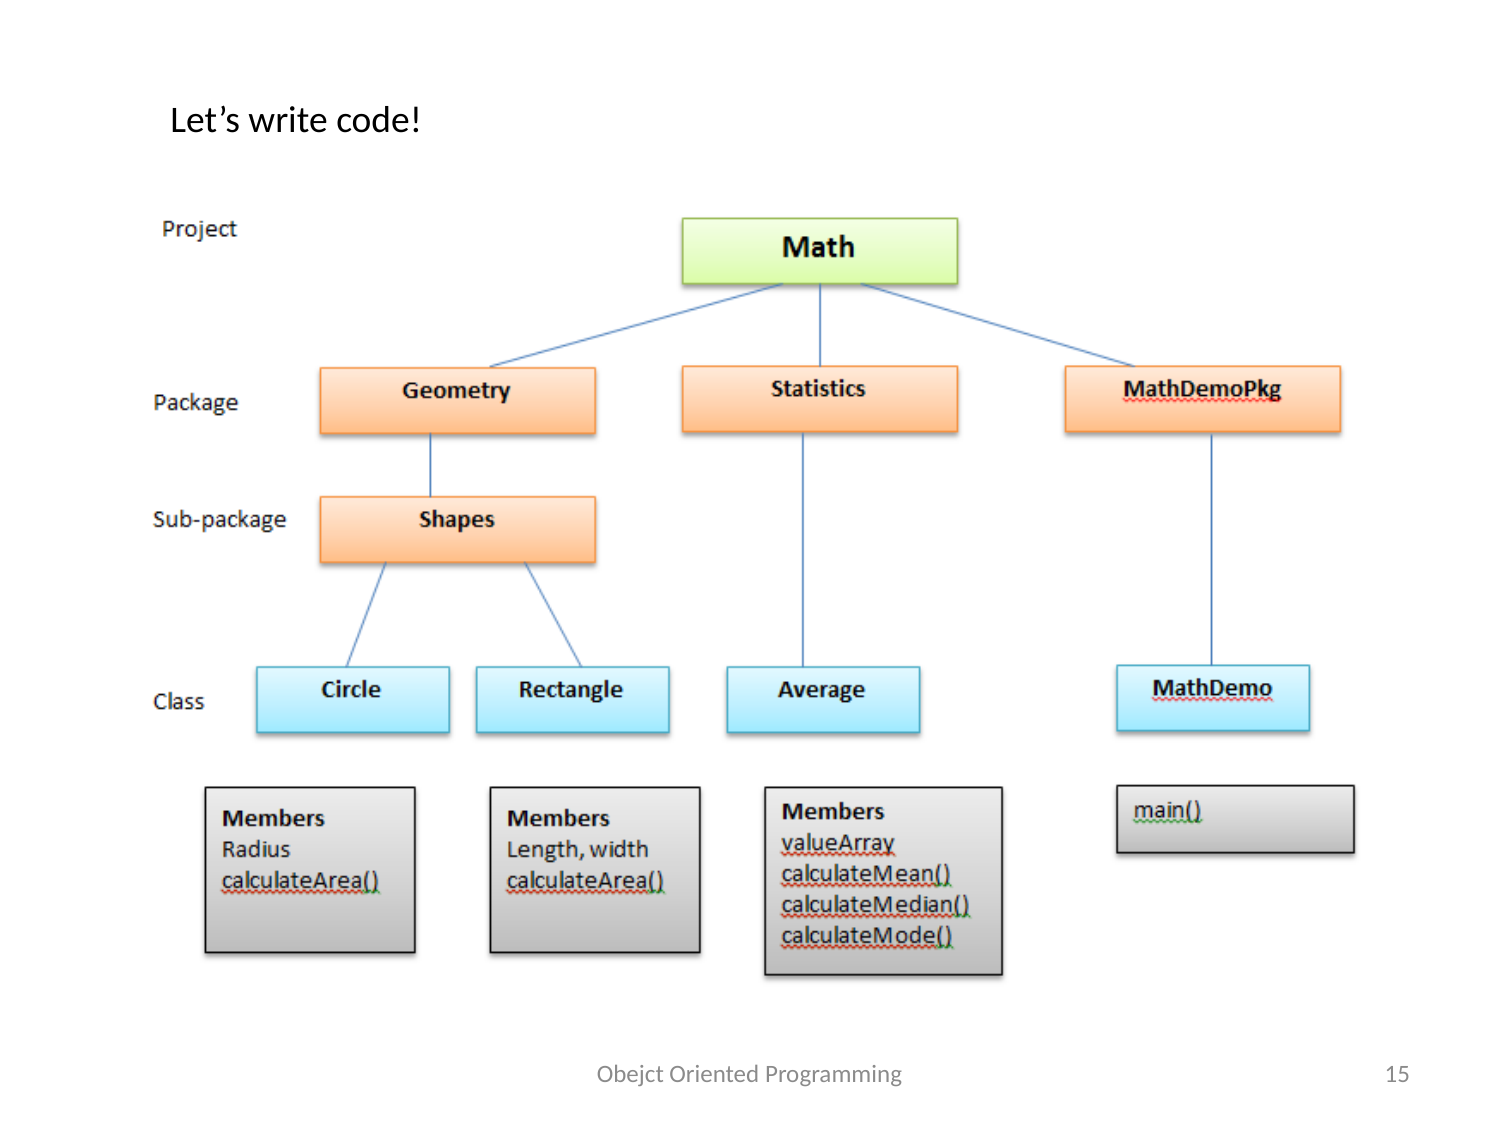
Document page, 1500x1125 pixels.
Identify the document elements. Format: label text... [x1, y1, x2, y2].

slide_number 15 [1074, 1042, 1425, 1103]
text_box Let’s write code! [147, 87, 785, 148]
picture [149, 199, 1381, 988]
footer Obejct Oriented Programming [512, 1042, 988, 1103]
